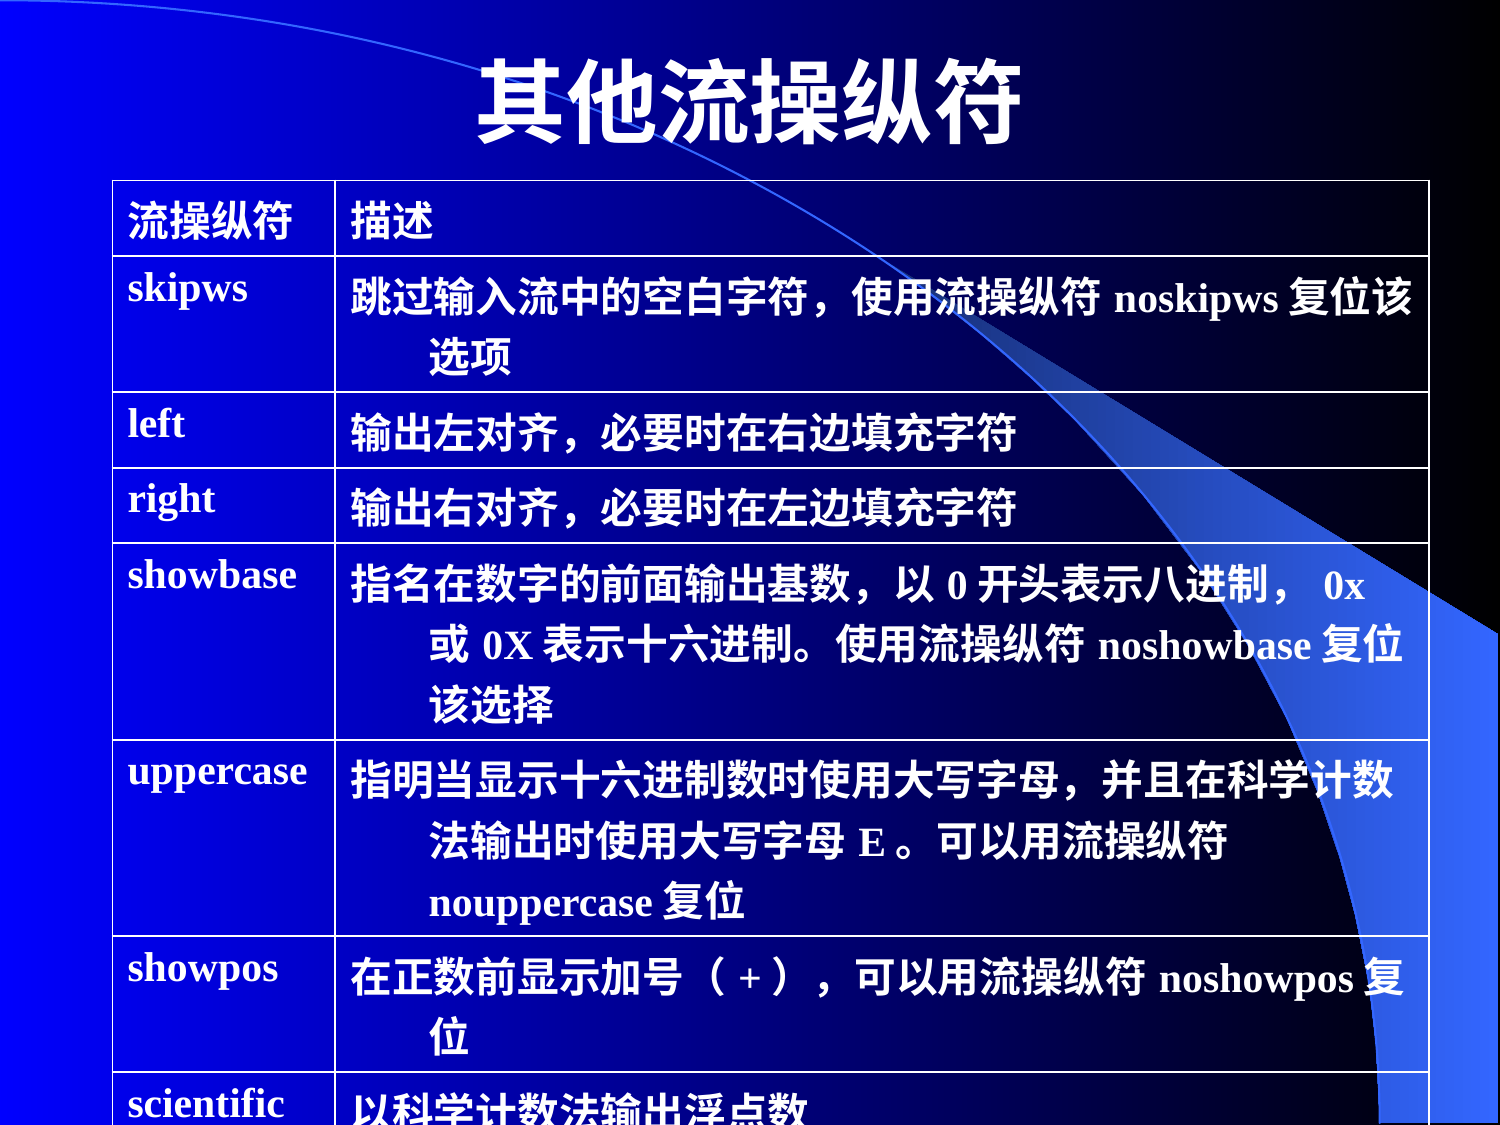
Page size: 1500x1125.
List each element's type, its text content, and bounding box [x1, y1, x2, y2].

table_cell 跳过输入流中的空白字符，使用流操纵符noskipws复位该选项 [336, 257, 1428, 391]
table_cell 在正数前显示加号（+），可以用流操纵符noshowpos复位 [336, 937, 1428, 1071]
table_header 流操纵符 [113, 181, 334, 255]
table_header 描述 [336, 181, 1428, 255]
table_cell scientific [113, 1073, 334, 1125]
table_cell 指名在数字的前面输出基数，以0开头表示八进制，0x或0X表示十六进制。使用流操纵符noshowbase复位该选择 [336, 544, 1428, 739]
table_cell right [113, 469, 334, 542]
table_cell showpos [113, 937, 334, 1071]
table_cell 以科学计数法输出浮点数 [336, 1073, 1428, 1125]
table_cell skipws [113, 257, 334, 391]
table_cell showbase [113, 544, 334, 739]
table_cell 输出右对齐，必要时在左边填充字符 [336, 469, 1428, 542]
title 其他流操纵符 [112, 5, 1388, 180]
table_cell left [113, 393, 334, 467]
table_cell 输出左对齐，必要时在右边填充字符 [336, 393, 1428, 467]
table_cell 指明当显示十六进制数时使用大写字母，并且在科学计数法输出时使用大写字母E。可以用流操纵符nouppercase复位 [336, 741, 1428, 935]
table_cell uppercase [113, 741, 334, 935]
